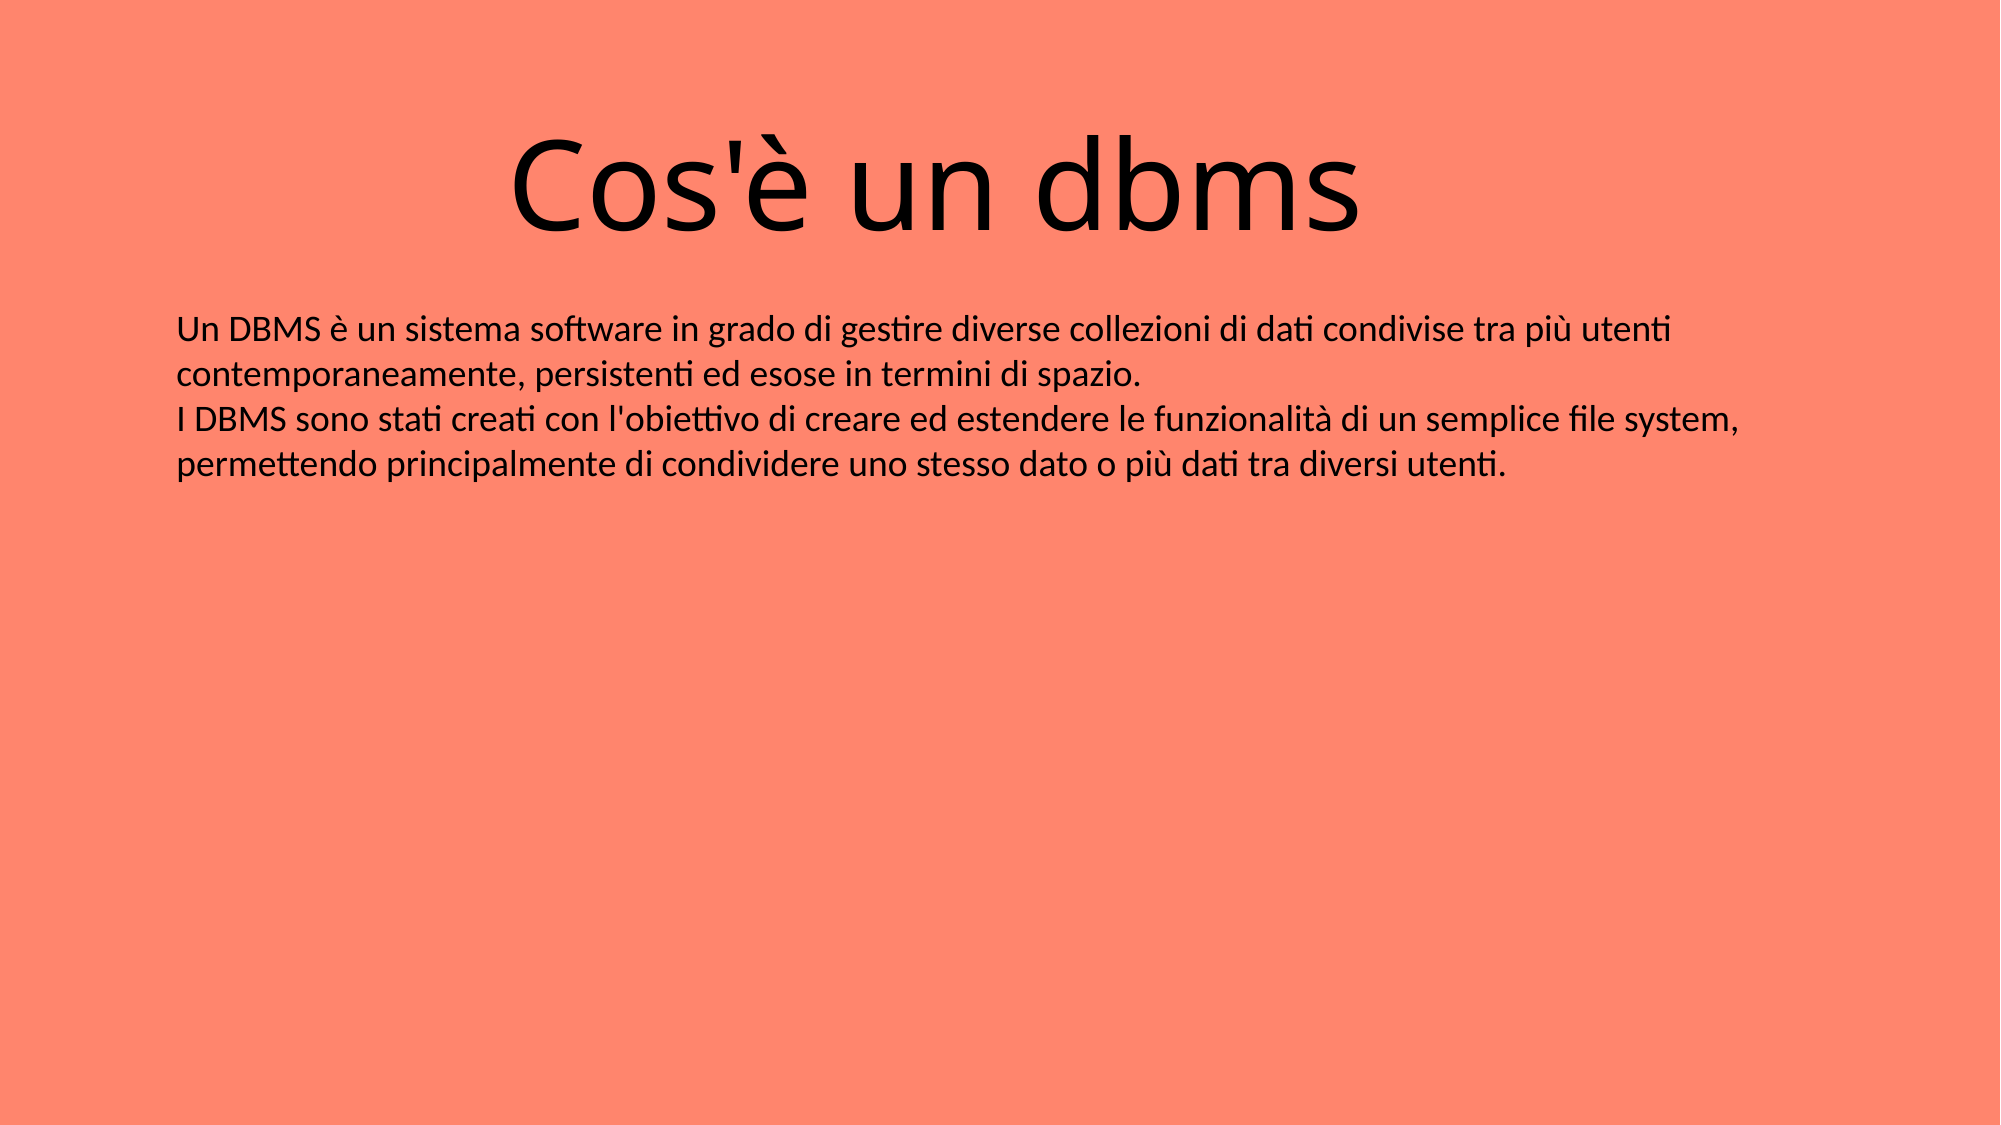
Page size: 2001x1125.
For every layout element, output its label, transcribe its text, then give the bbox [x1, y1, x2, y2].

title Cos'è un dbms [241, 67, 1629, 265]
text_box Un DBMS è un sistema software in grado di gestire diverse collezioni di dati condivise tra più utenti contemporaneamente, persistenti ed esose in termini di spazio. I DBMS sono stati creati con l'obiettivo di creare ed estendere le funzionalità di un semplice file system, permettendo principalmente di condividere uno stesso dato o più dati tra diversi utenti. [161, 296, 1780, 491]
